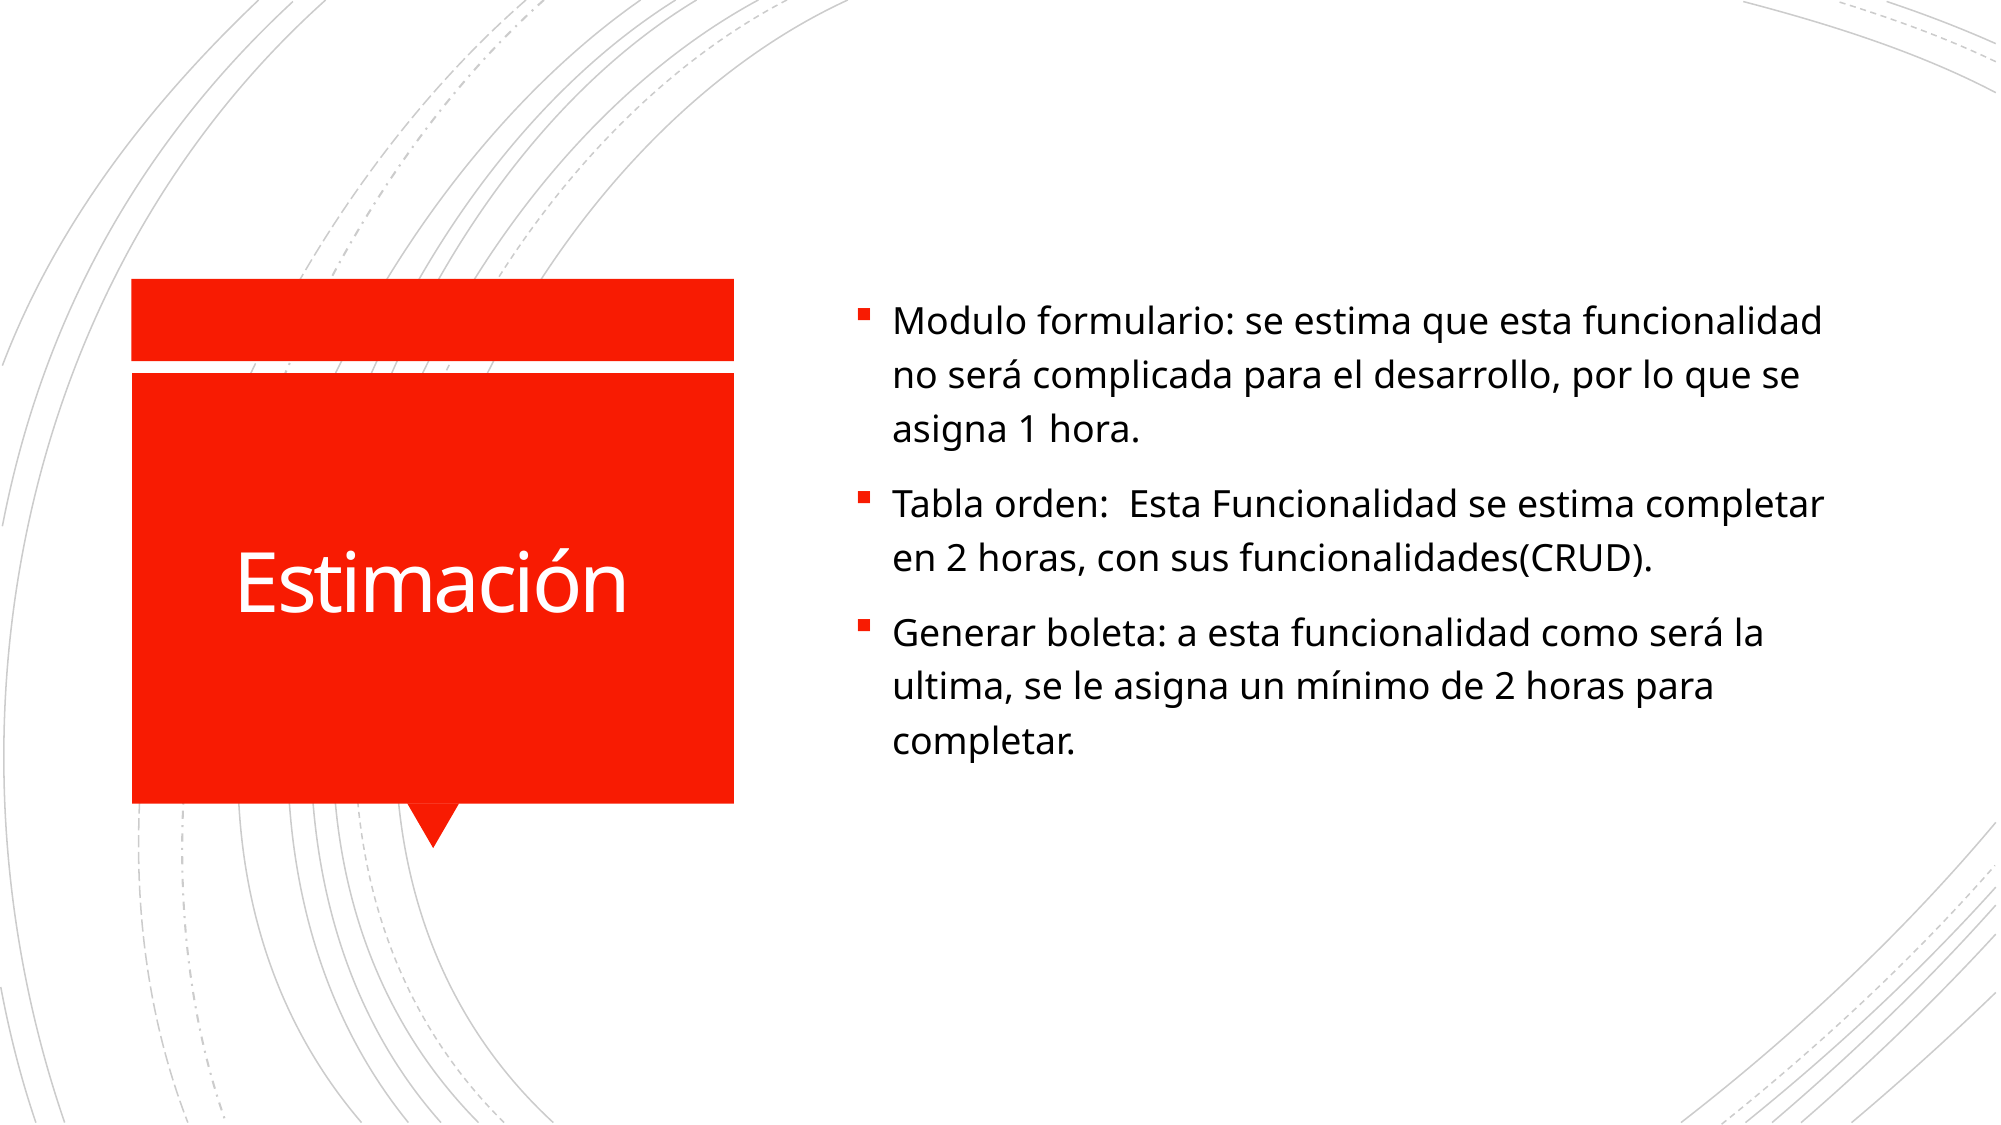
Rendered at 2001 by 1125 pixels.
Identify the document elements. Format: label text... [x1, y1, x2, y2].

list Modulo formulario: se estima que esta funcionalidad no será complicada para el desarrollo, por lo que se asigna 1 hora. Tabla orden: Esta Funcionalidad se estima completar en 2 horas, con sus funcionalidades(CRUD). Generar boleta: a esta funcionalidad como será la ultima, se le asigna un mínimo de 2 horas para completar. [839, 131, 1871, 993]
title Estimación [145, 385, 720, 789]
